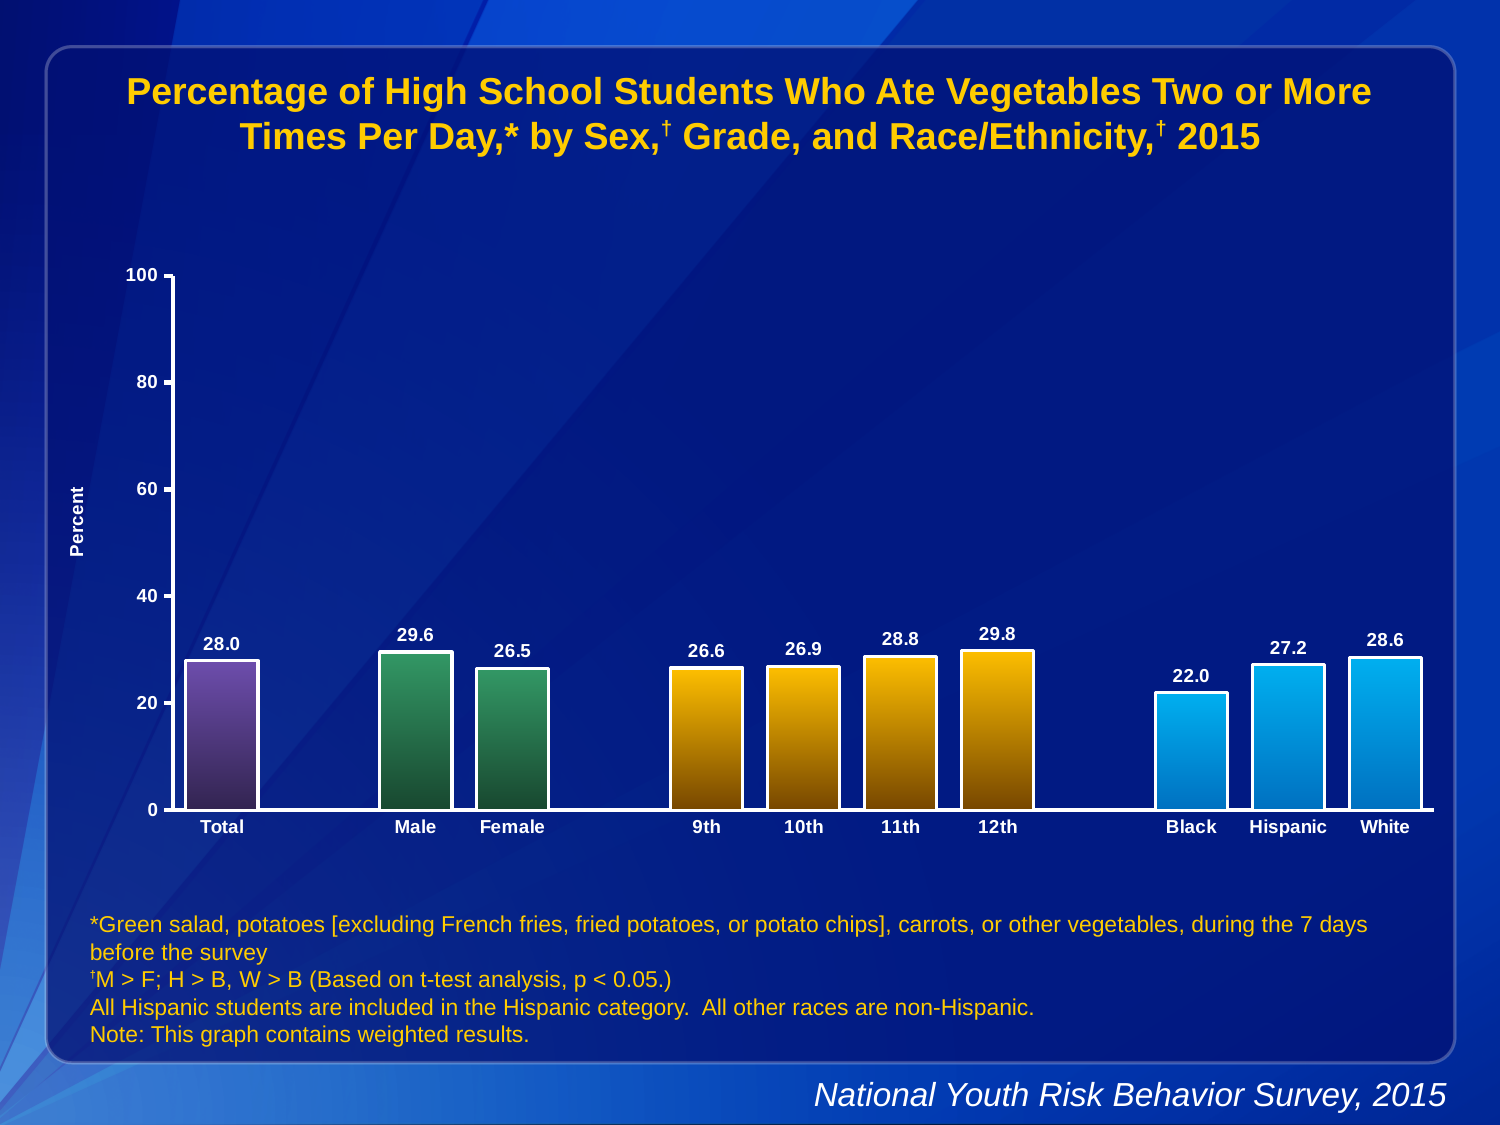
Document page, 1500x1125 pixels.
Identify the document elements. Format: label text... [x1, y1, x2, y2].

text_box Percentage of High School Students Who Ate Vegetables Two or More Times Per Day,* by Sex,† Grade, and Race/Ethnicity,† 2015 [74, 59, 1425, 165]
chart [37, 252, 1463, 851]
text_box *Green salad, potatoes [excluding French fries, fried potatoes, or potato chips], carrots, or other vegetables, during the 7 days before the survey †M > F; H > B, W > B (Based on t-test analysis, p < 0.05.) All Hispanic students are included in the Hispanic category. All other races are non-Hispanic. Note: This graph contains weighted results. [74, 902, 1425, 1055]
picture [0, 0, 1500, 1125]
text_box National Youth Risk Behavior Survey, 2015 [637, 1065, 1463, 1125]
